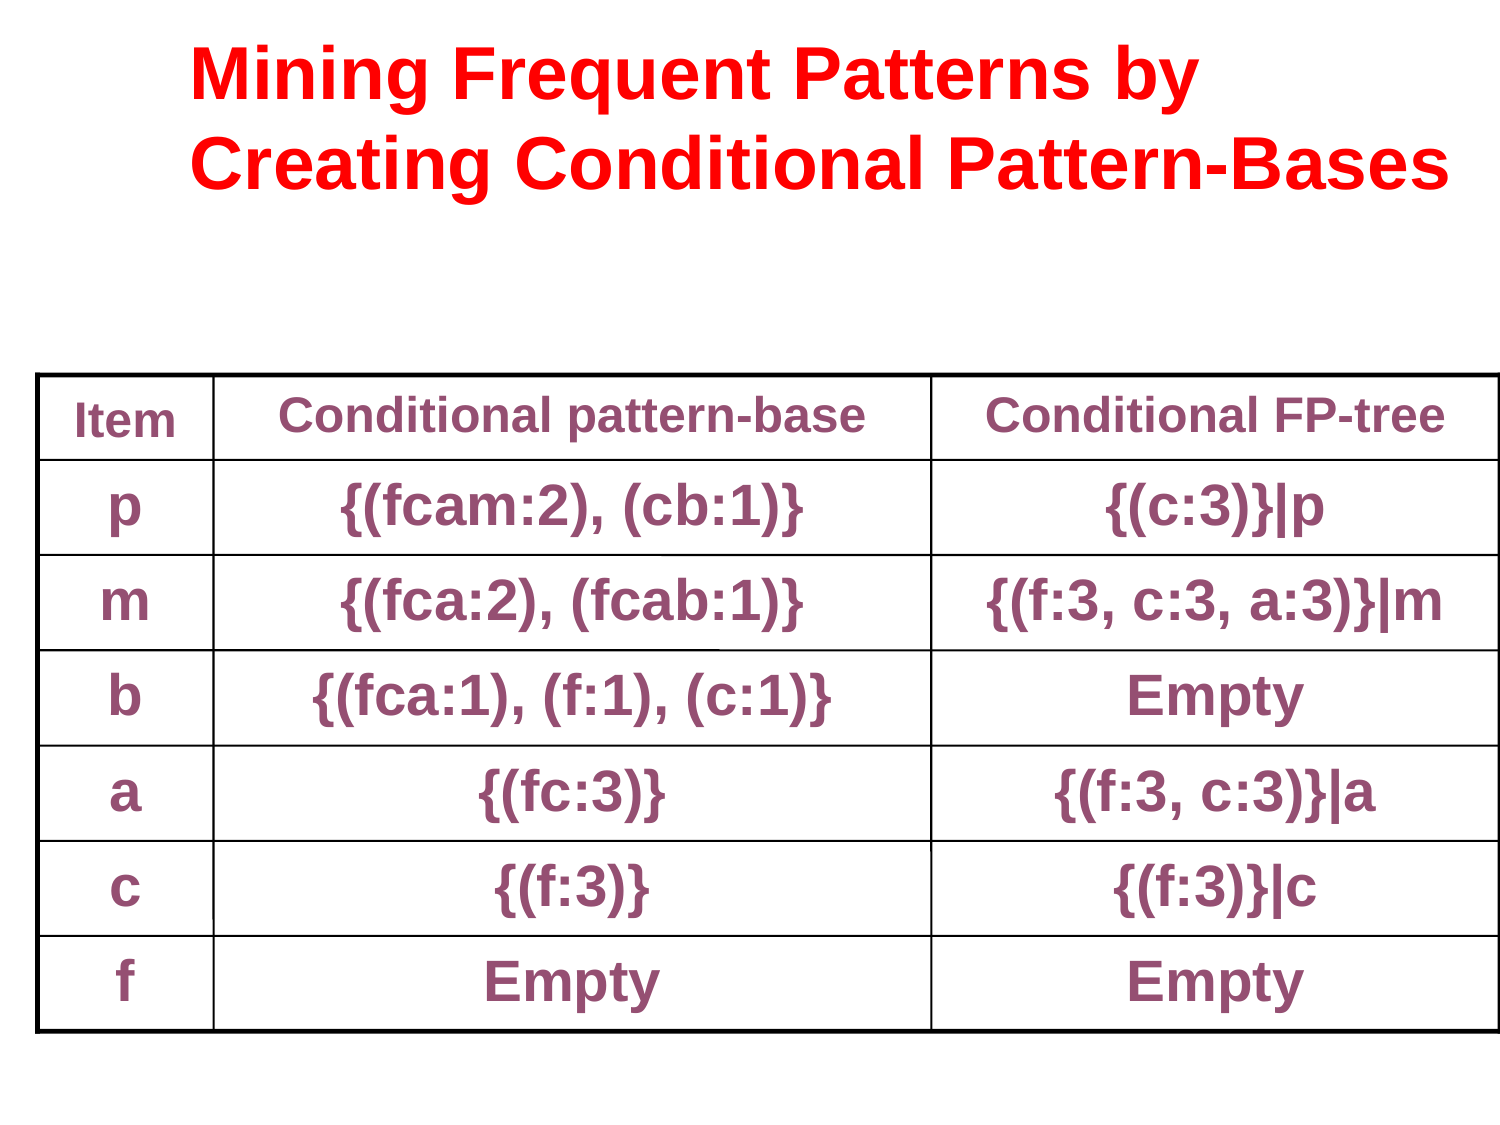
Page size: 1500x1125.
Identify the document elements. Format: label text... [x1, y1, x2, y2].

text_box {(f:3)}|c [932, 841, 1500, 935]
text_box Item [38, 376, 213, 459]
text_box c [38, 841, 213, 935]
text_box a [38, 746, 213, 840]
text_box f [38, 936, 213, 1031]
text_box Empty [932, 651, 1500, 745]
text_box {(fca:2), (fcab:1)} [214, 555, 931, 650]
text_box b [38, 651, 213, 745]
text_box Conditional FP-tree [932, 376, 1500, 459]
text_box {(f:3, c:3, a:3)}|m [932, 555, 1500, 650]
text_box p [38, 460, 213, 554]
text_box m [38, 555, 213, 650]
text_box {(f:3, c:3)}|a [932, 746, 1500, 840]
text_box {(c:3)}|p [932, 460, 1500, 554]
text_box Mining Frequent Patterns by Creating Conditional Pattern-Bases [174, 37, 1500, 213]
text_box {(f:3)} [214, 841, 931, 935]
text_box {(fca:1), (f:1), (c:1)} [214, 651, 931, 745]
text_box {(fcam:2), (cb:1)} [214, 460, 931, 554]
text_box Empty [214, 936, 931, 1031]
text_box Empty [932, 936, 1500, 1031]
text_box {(fc:3)} [214, 746, 931, 840]
text_box Conditional pattern-base [214, 376, 931, 459]
